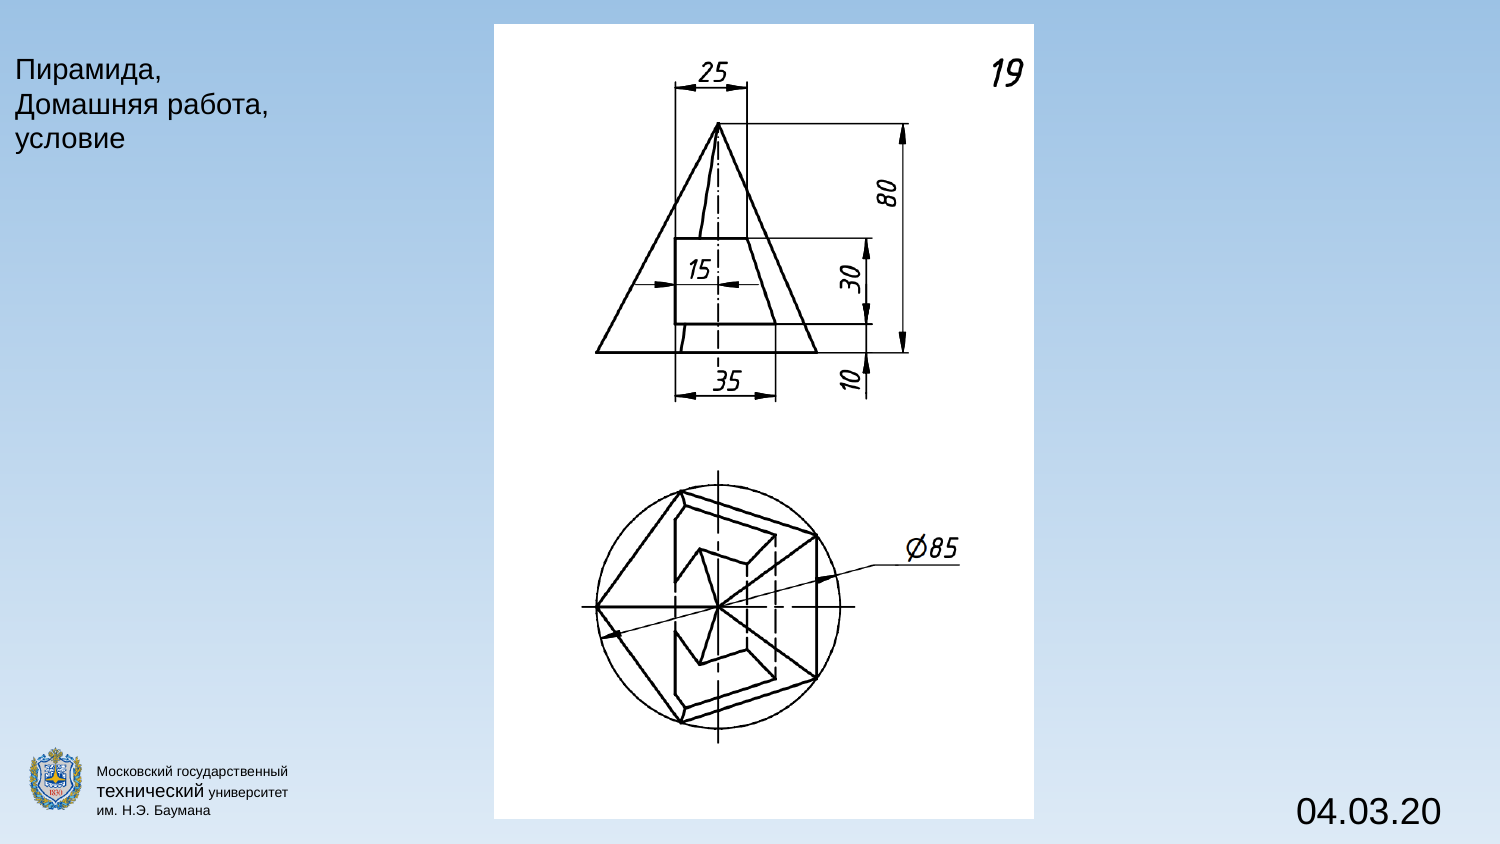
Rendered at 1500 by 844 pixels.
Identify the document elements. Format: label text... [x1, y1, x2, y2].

text_box Пирамида, Домашняя работа, условие [0, 42, 299, 216]
text_box 04.03.20 [1281, 779, 1483, 840]
picture [29, 747, 82, 810]
picture [493, 24, 1034, 819]
